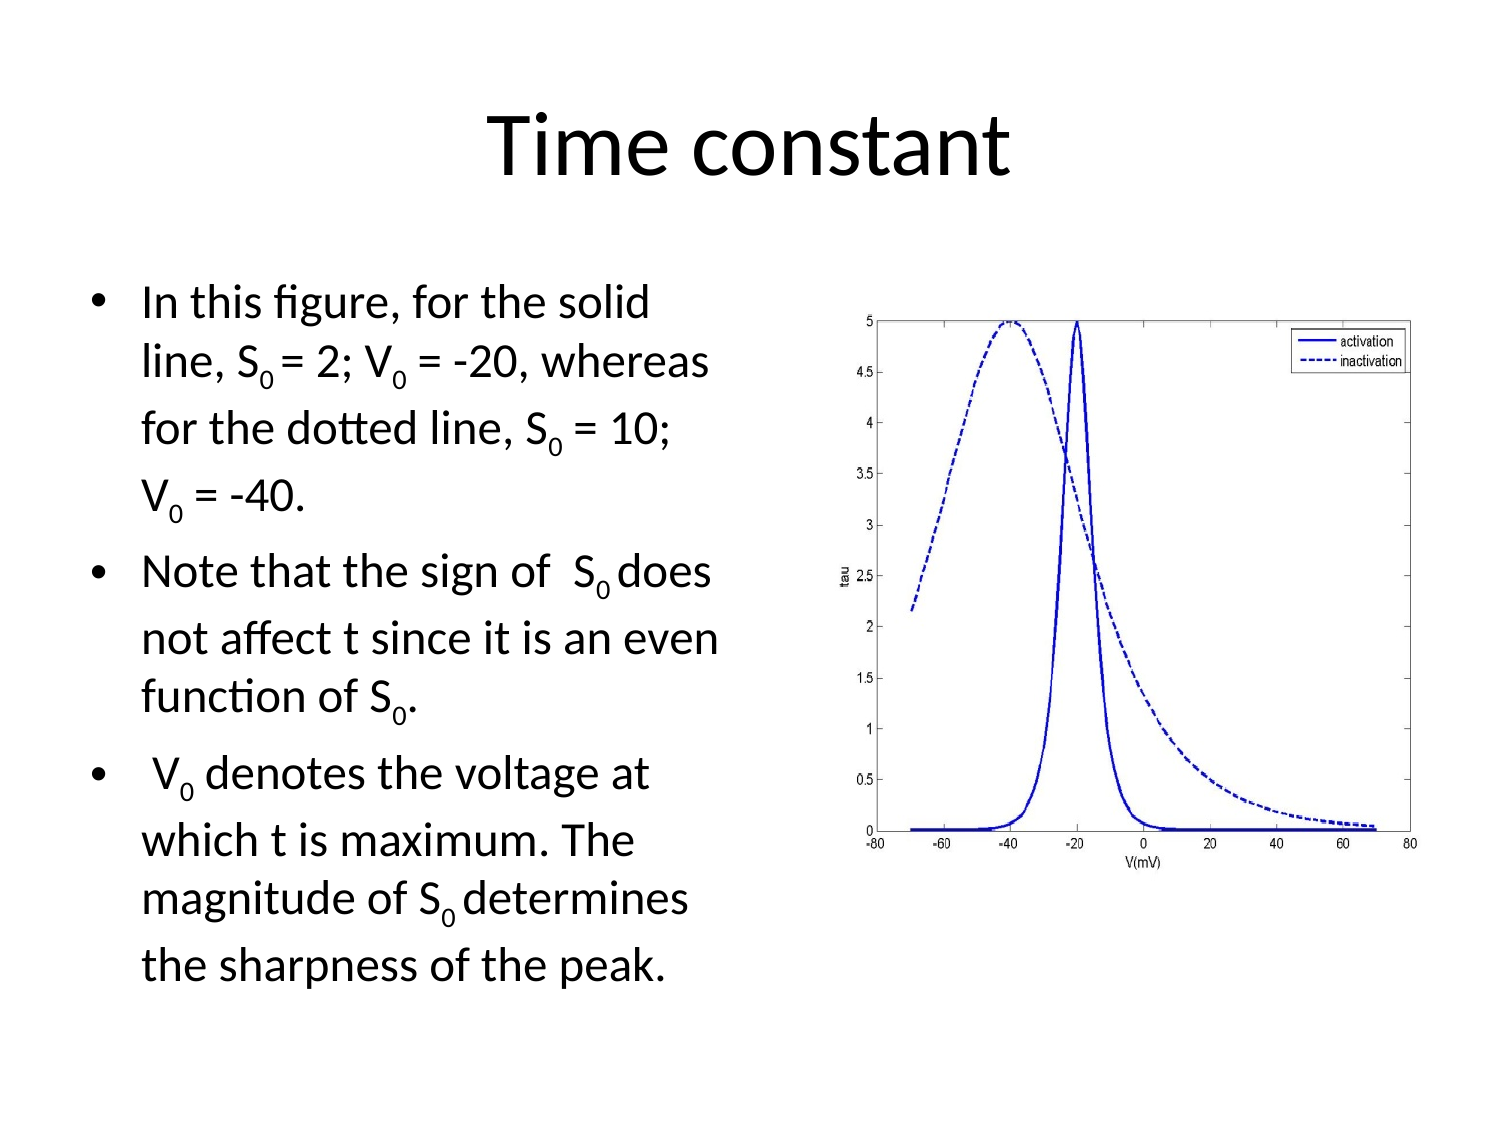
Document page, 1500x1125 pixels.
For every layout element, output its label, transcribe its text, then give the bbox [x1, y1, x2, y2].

title Time constant [75, 45, 1425, 233]
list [787, 274, 1476, 901]
list In this figure, for the solid line, S0 = 2; V0 = -20, whereas for the dotted line, S0 = 10; V0 = -40. Note that the sign of S0 does not affect t since it is an even function of S0. V0 denotes the voltage at which t is maximum. The magnitude of S0 determines the sharpness of the peak. [75, 262, 738, 1005]
